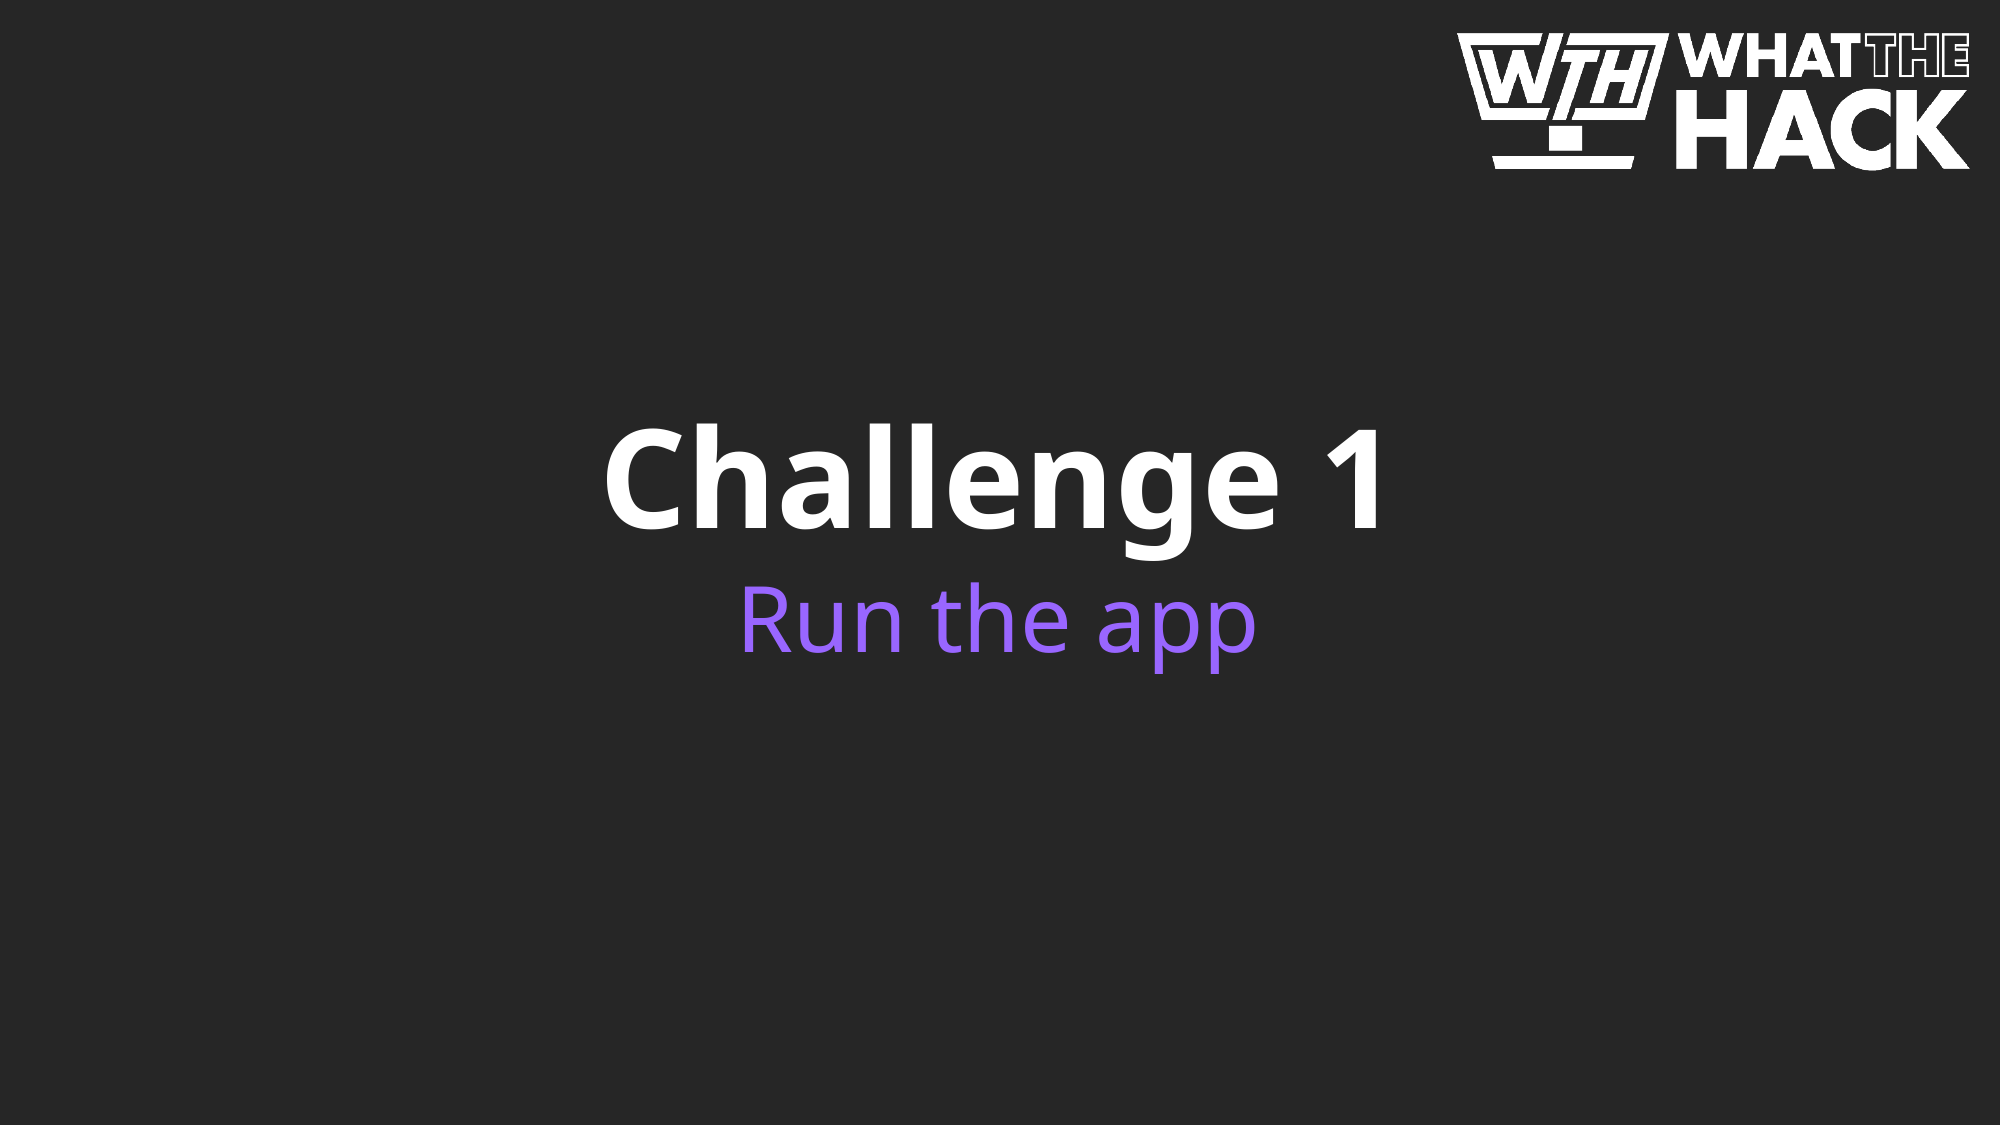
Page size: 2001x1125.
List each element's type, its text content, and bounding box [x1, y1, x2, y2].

title Challenge 1 [136, 216, 1862, 566]
picture [1372, 0, 2001, 263]
list Run the app [136, 566, 1862, 813]
